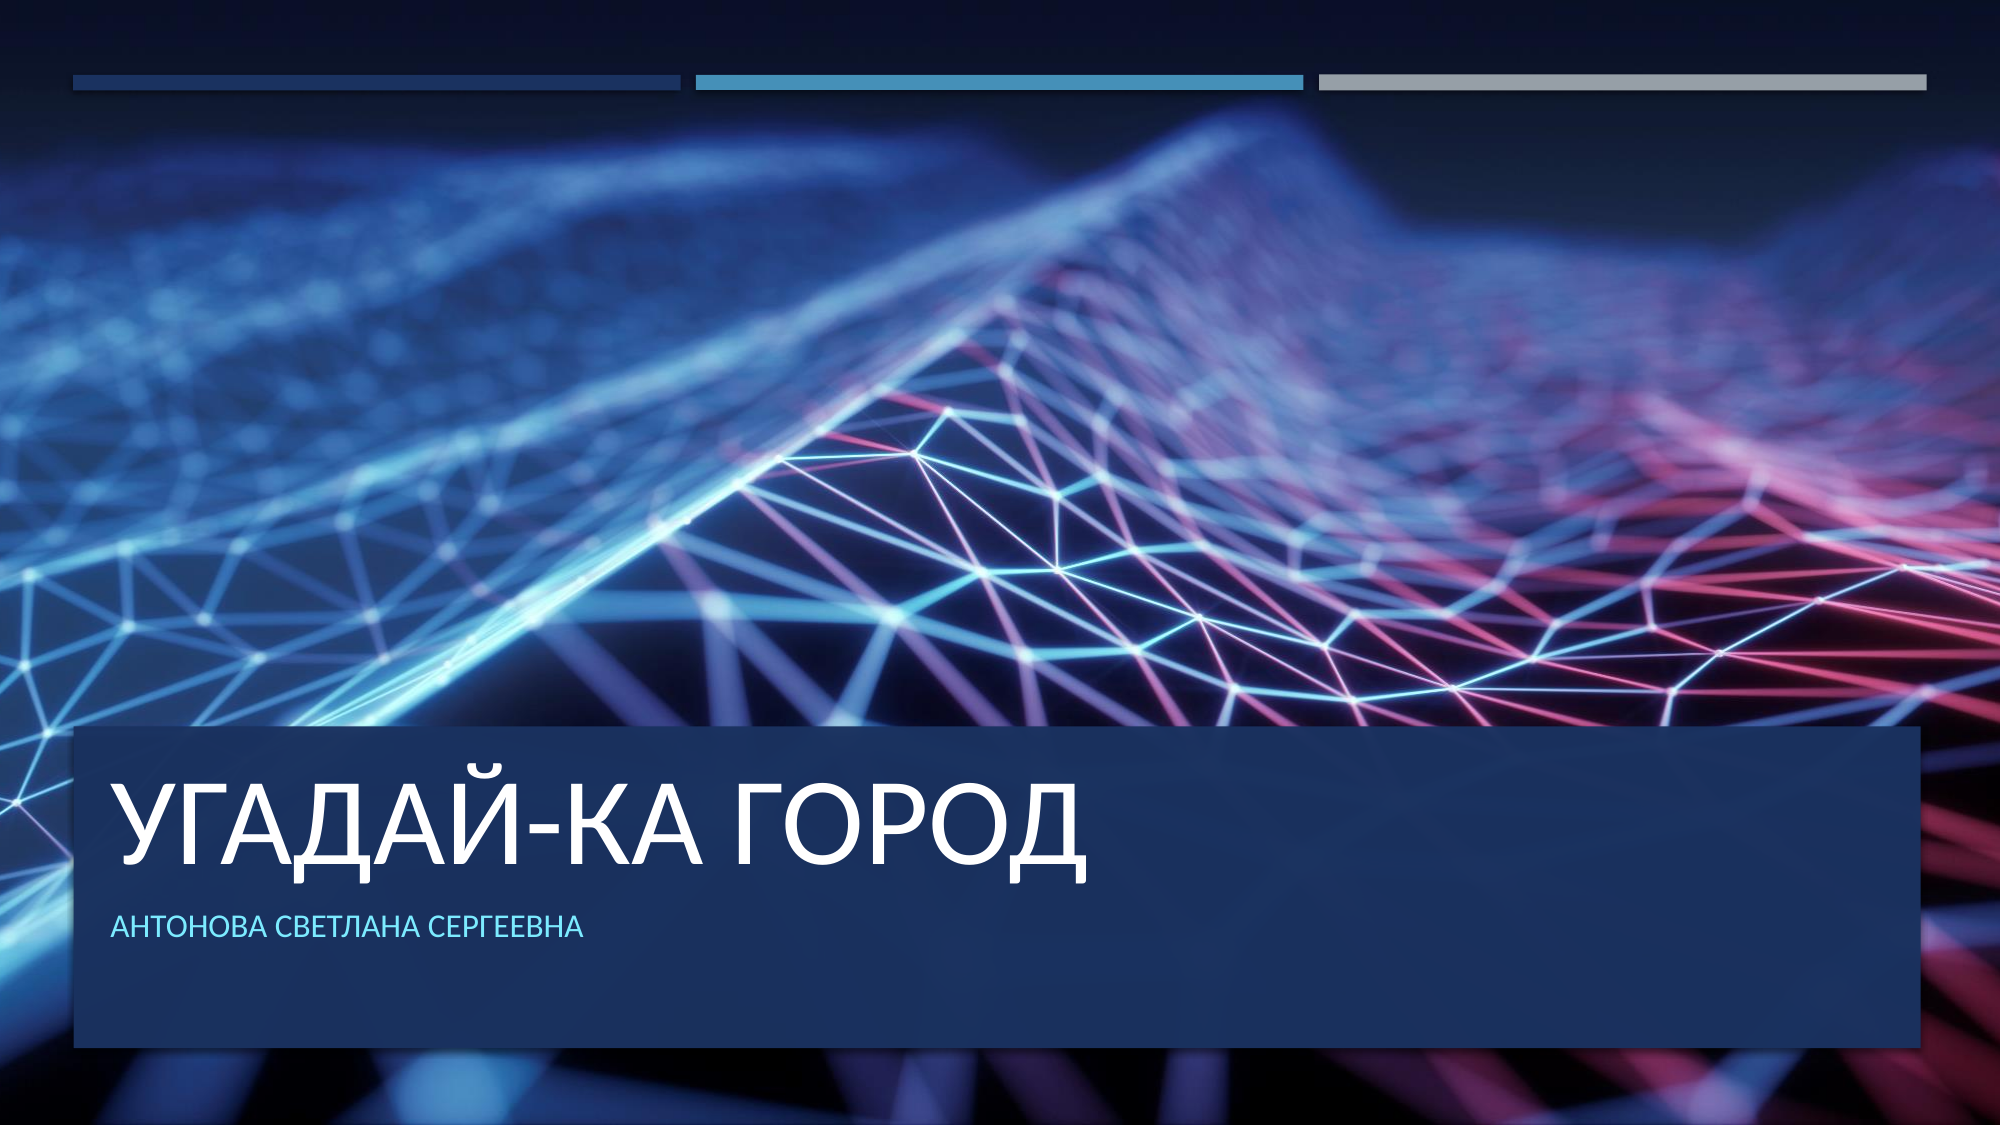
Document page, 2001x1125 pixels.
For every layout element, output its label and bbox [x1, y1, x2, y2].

text_box [72, 73, 1928, 92]
picture [0, 0, 2000, 1125]
